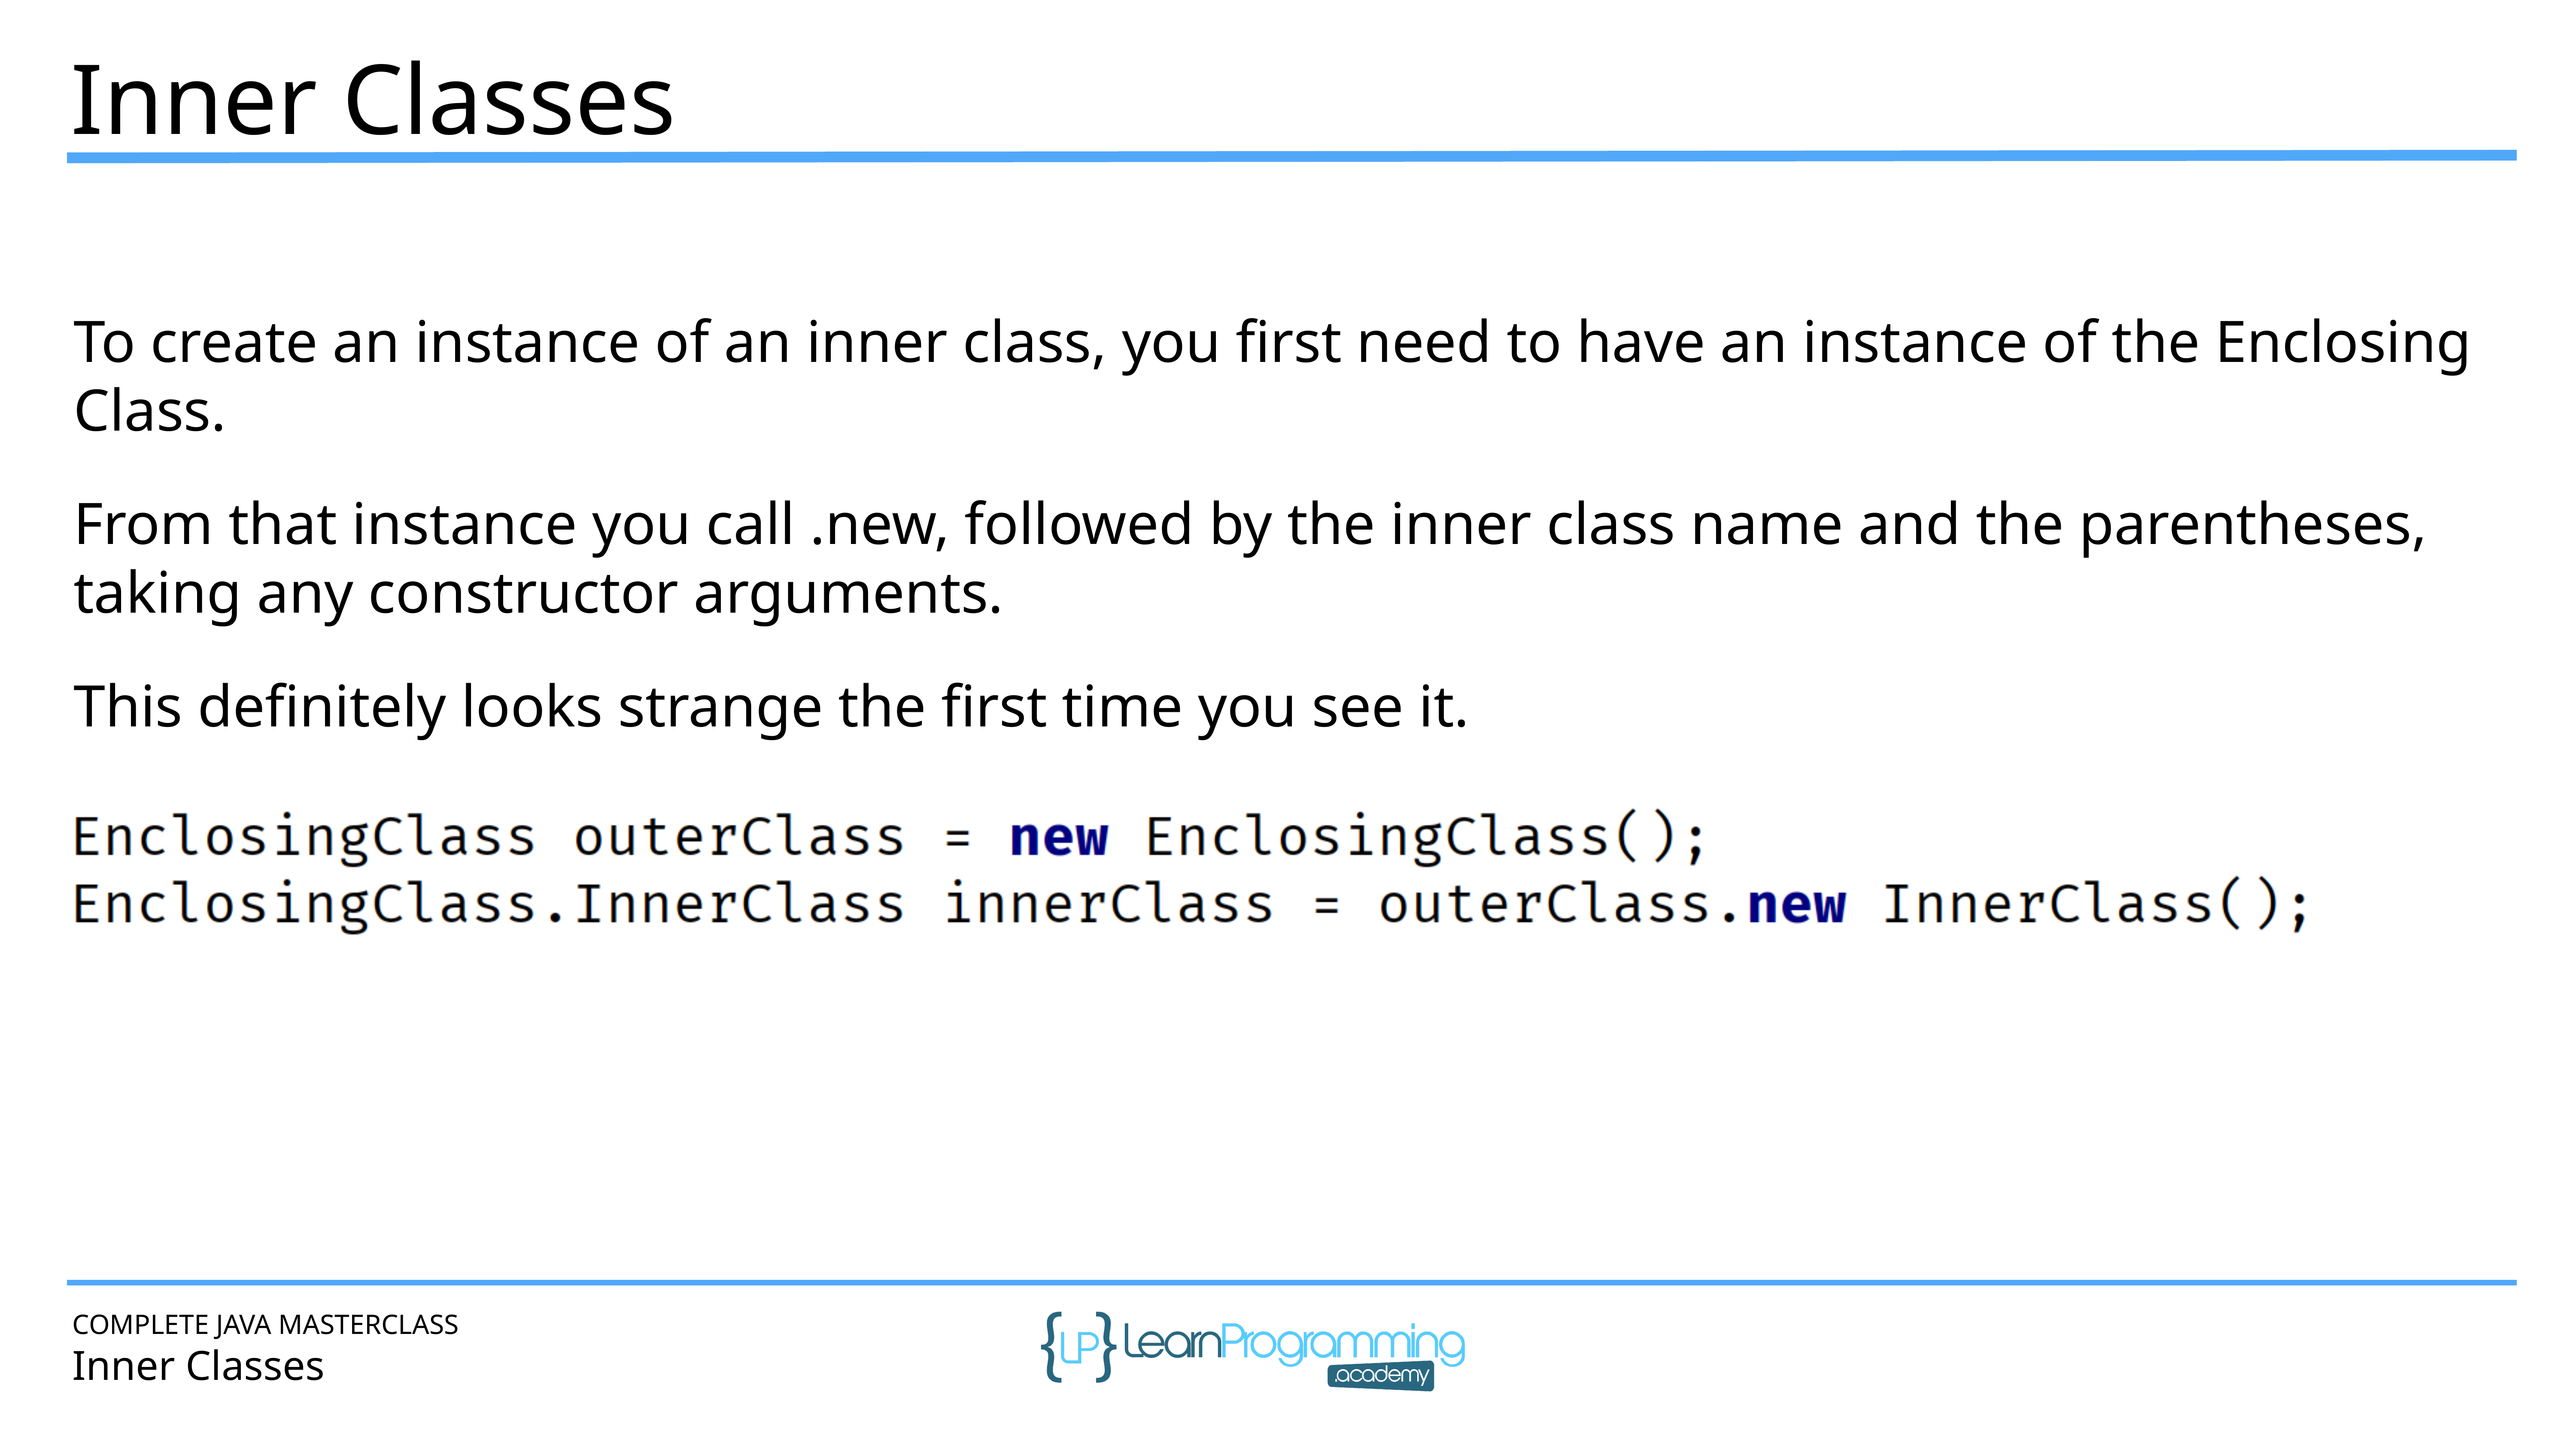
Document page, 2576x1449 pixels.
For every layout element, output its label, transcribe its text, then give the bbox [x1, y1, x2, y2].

text_box Inner Classes [65, 32, 681, 159]
picture [1032, 1302, 1477, 1400]
picture [67, 803, 2312, 940]
text_box To create an instance of an inner class, you first need to have an instance of the Enclosing Class. From that instance you call .new, followed by the inner class name and the parentheses, taking any constructor arguments. This definitely looks strange the first time you see it. [67, 301, 2517, 1139]
text_box COMPLETE JAVA MASTERCLASS Inner Classes [67, 1302, 1030, 1394]
